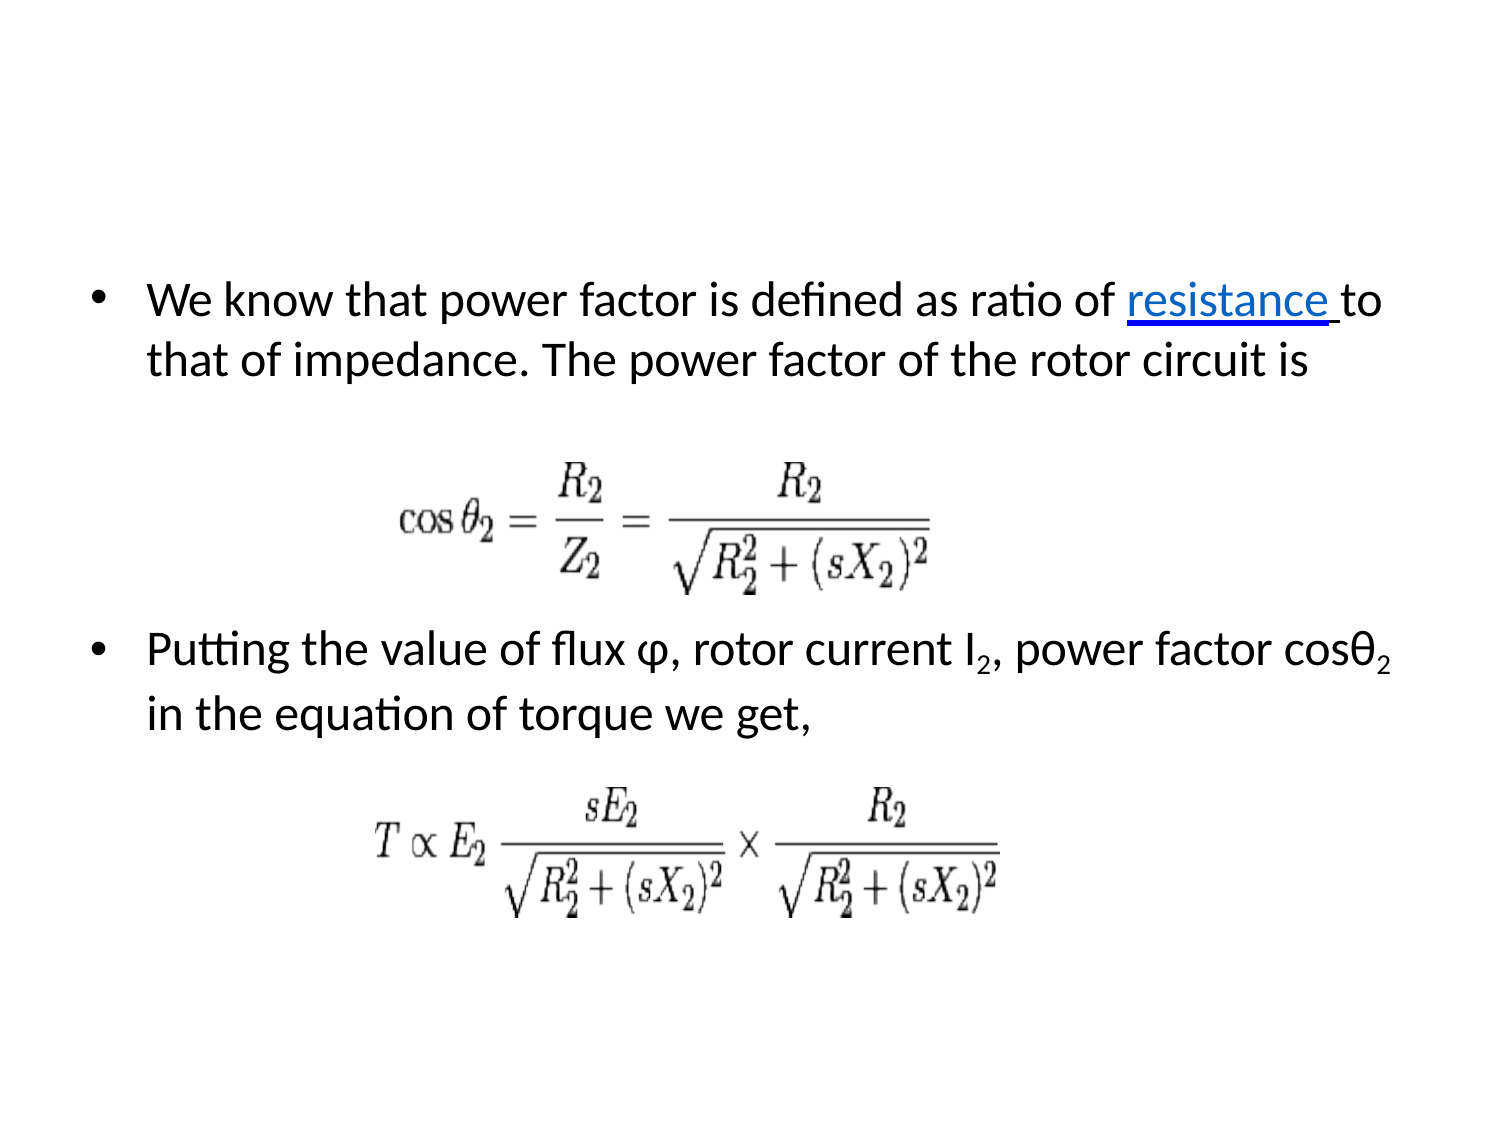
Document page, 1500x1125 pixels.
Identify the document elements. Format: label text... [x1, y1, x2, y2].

text_box Putting the value of flux φ, rotor current I2, power factor cosθ2 in the equation of torque we get, [83, 612, 1416, 741]
text_box [375, 787, 1000, 918]
text_box [399, 462, 930, 595]
text_box We know that power factor is defined as ratio of resistance to that of impedance. The power factor of the rotor circuit is [87, 264, 1396, 387]
